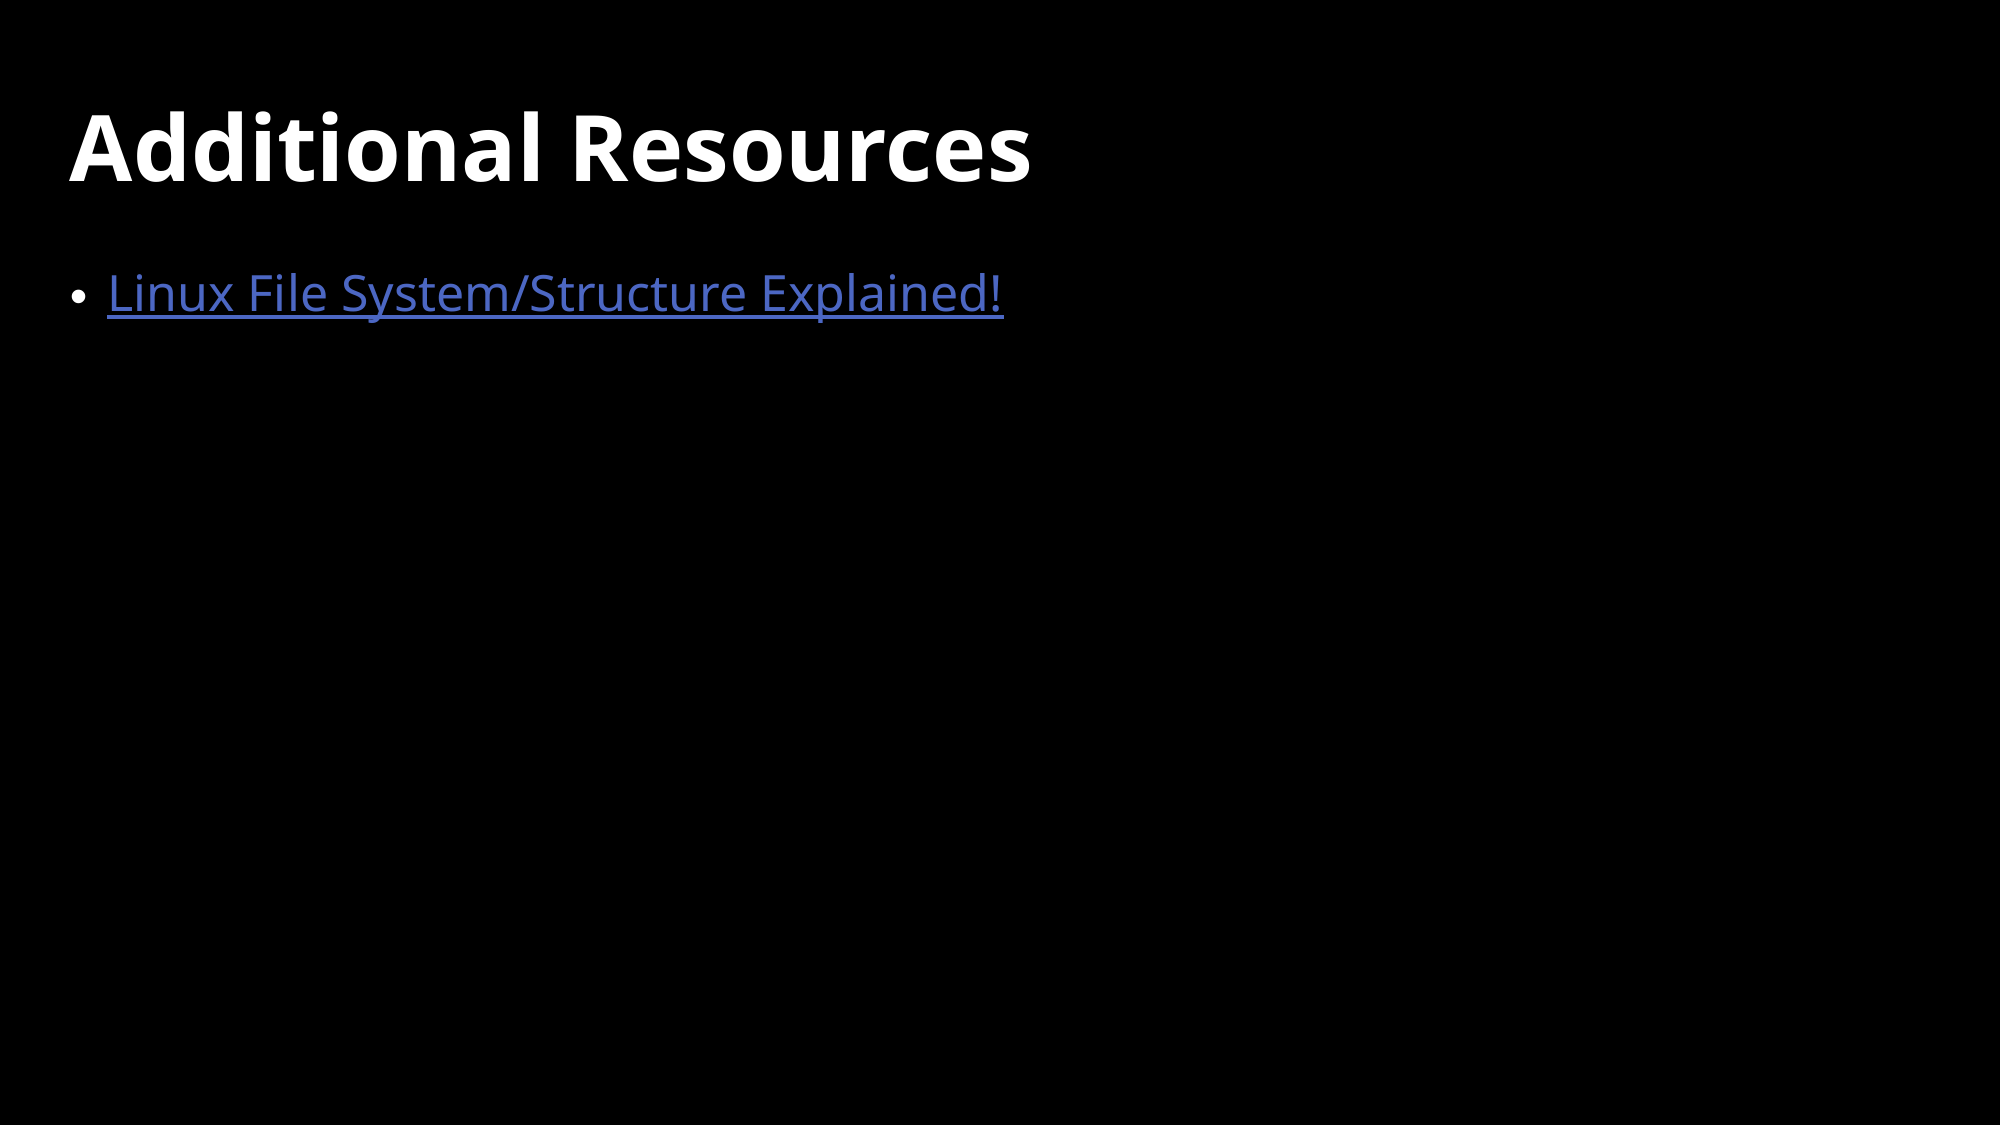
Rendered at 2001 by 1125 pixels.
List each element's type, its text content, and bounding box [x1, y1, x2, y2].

list Linux File System/Structure Explained! [55, 240, 1919, 1090]
title Additional Resources [55, 34, 1919, 209]
